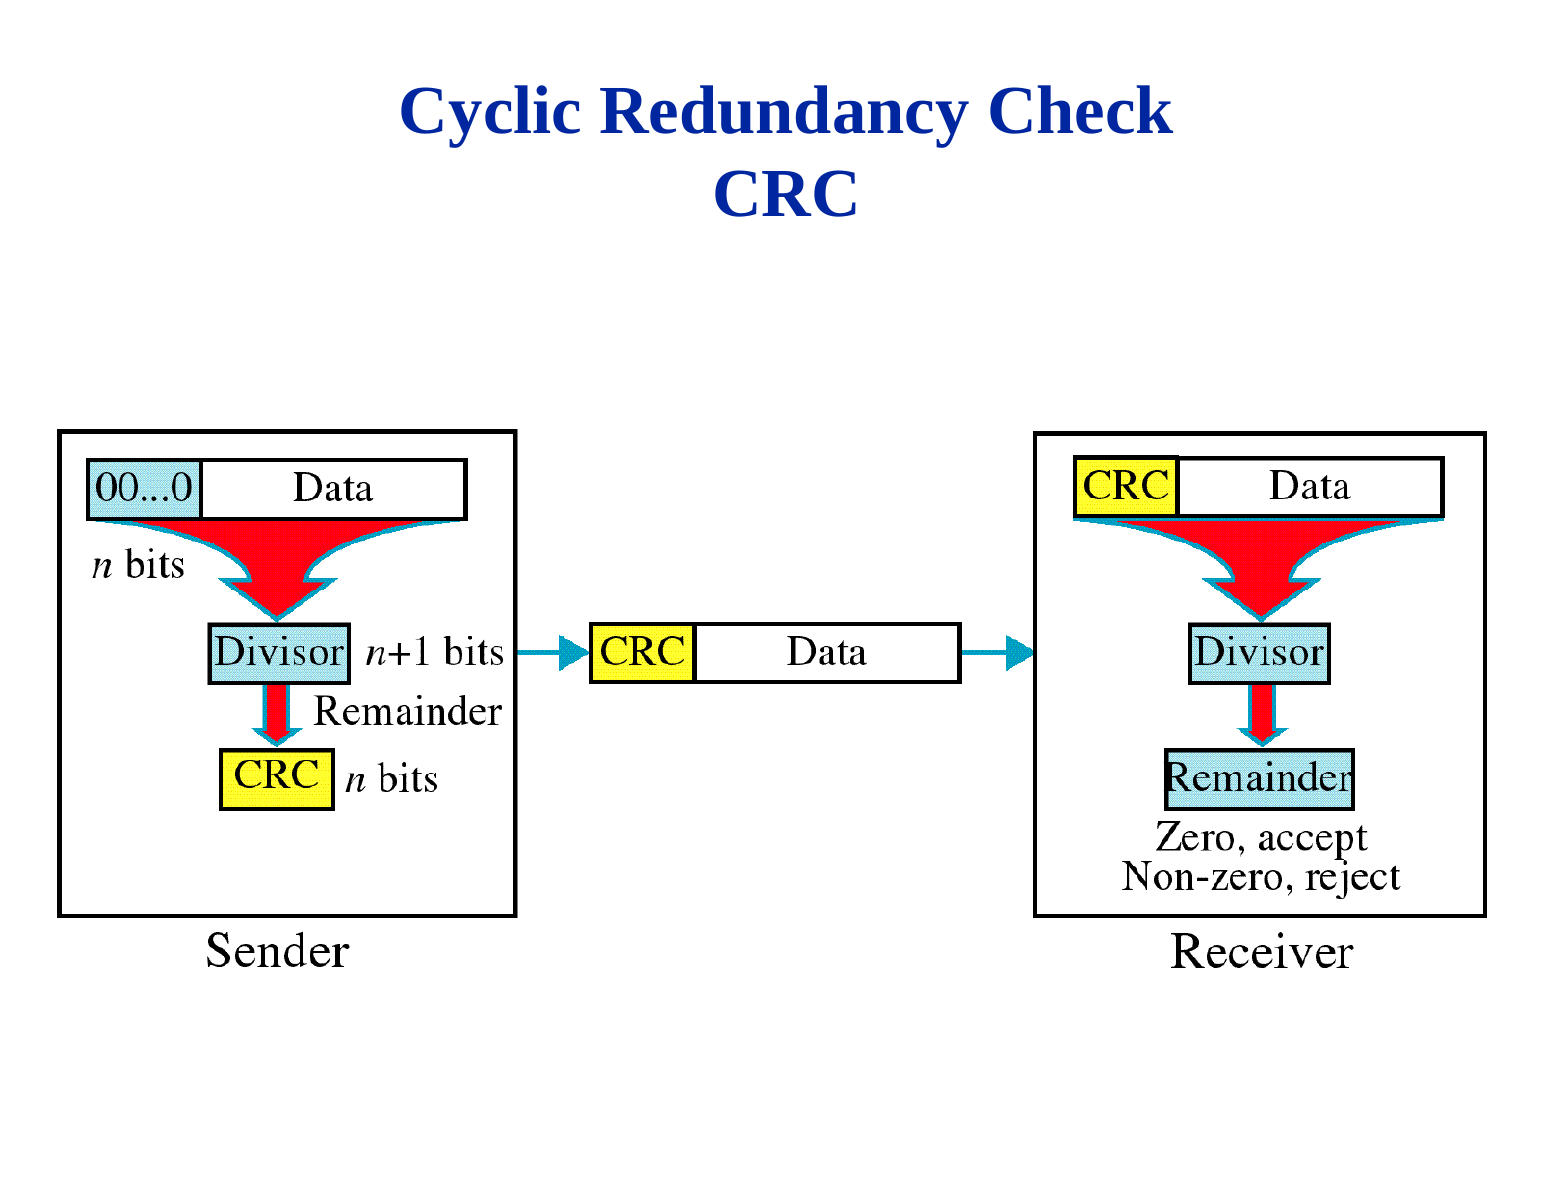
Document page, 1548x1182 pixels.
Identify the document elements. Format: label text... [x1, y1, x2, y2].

text_box Cyclic Redundancy Check CRC [379, 57, 1194, 240]
picture [56, 428, 1487, 980]
